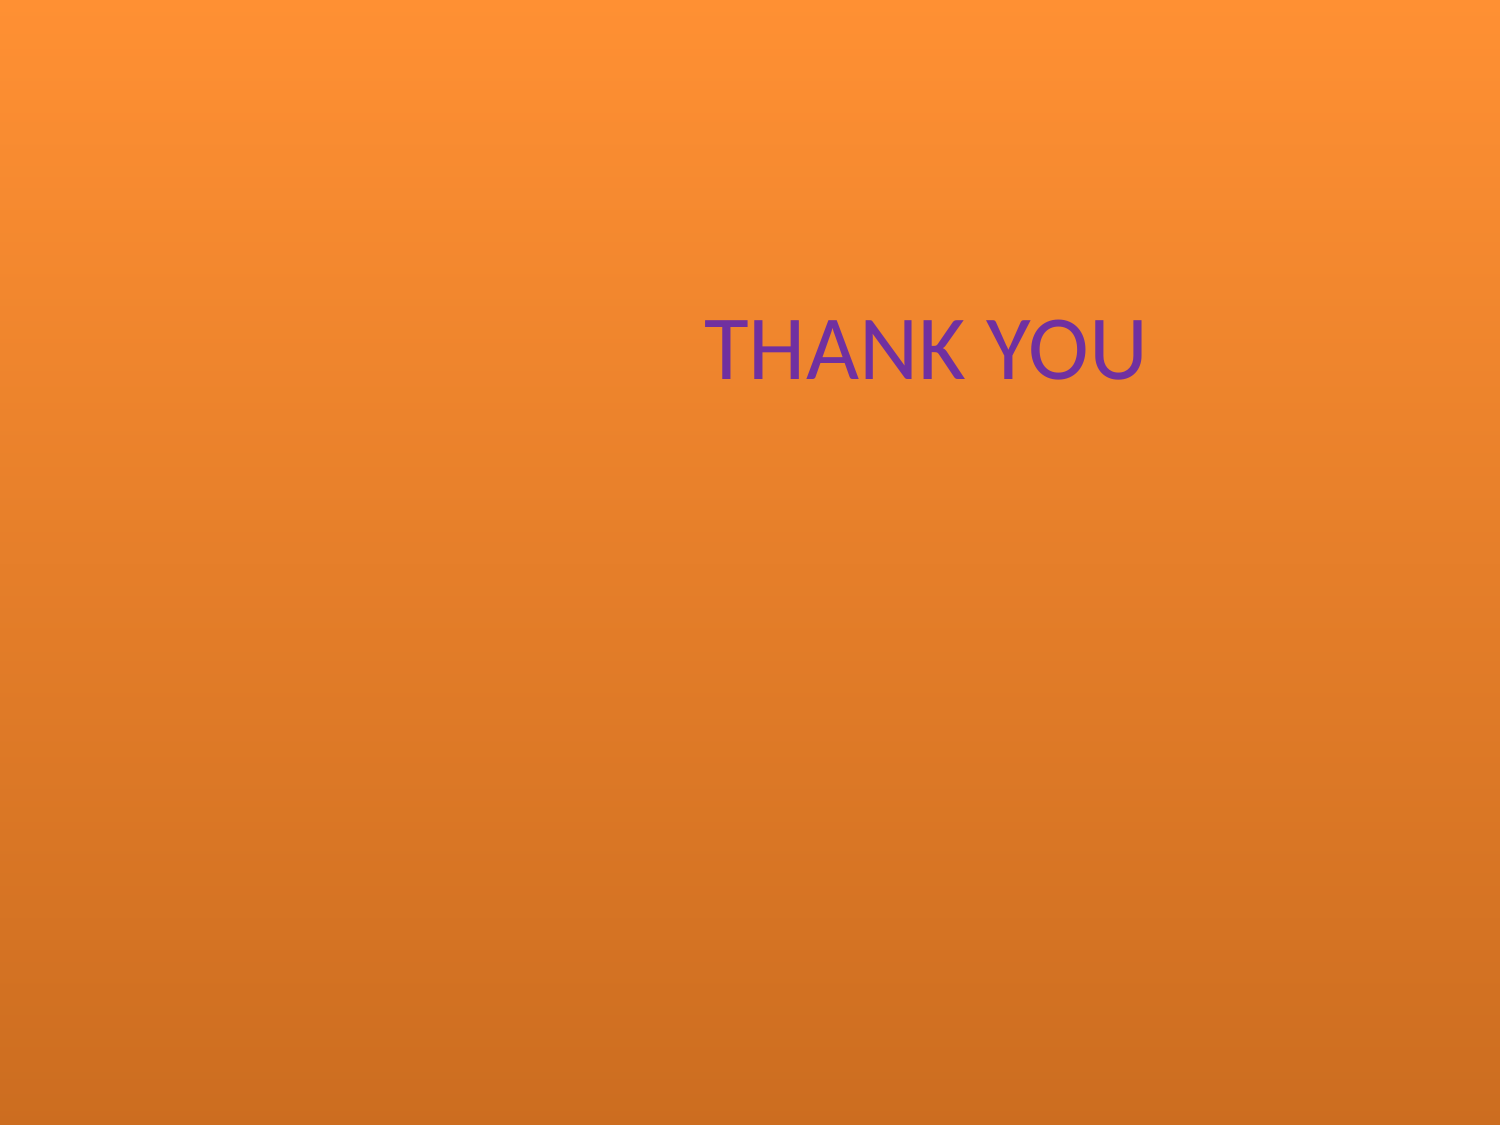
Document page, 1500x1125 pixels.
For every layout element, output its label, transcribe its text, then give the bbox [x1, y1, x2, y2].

title THANK YOU [0, 0, 1500, 1125]
